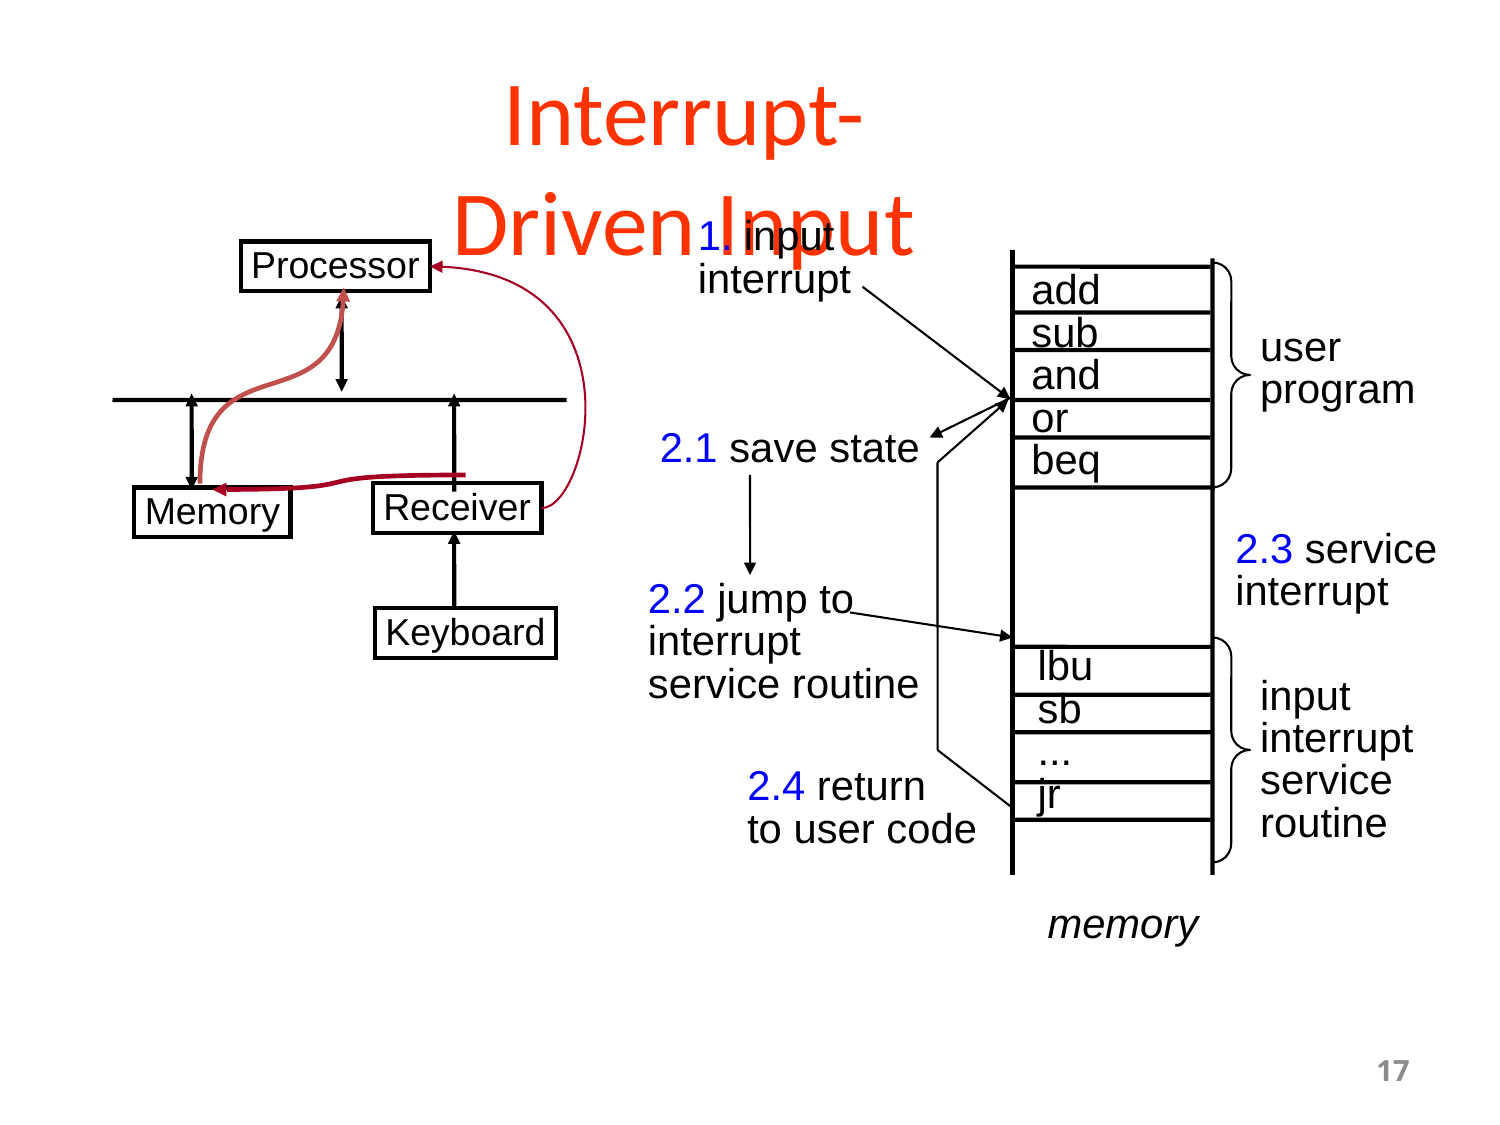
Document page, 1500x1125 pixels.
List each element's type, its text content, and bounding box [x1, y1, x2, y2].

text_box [937, 399, 1011, 807]
text_box 1. input interrupt [687, 212, 900, 306]
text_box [637, 474, 932, 711]
text_box Keyboard [375, 608, 557, 658]
text_box [862, 286, 1007, 394]
text_box 2.4 return to user code [736, 762, 988, 856]
text_box memory [1037, 900, 1209, 951]
text_box [447, 531, 461, 607]
text_box input interrupt service routine [1249, 671, 1424, 850]
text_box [173, 313, 371, 458]
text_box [649, 395, 1007, 473]
slide_number 17 [1074, 1042, 1425, 1103]
text_box 2.3 service interrupt [1224, 524, 1452, 619]
text_box Memory [134, 487, 291, 538]
text_box Receiver [372, 483, 542, 533]
text_box Processor [240, 241, 431, 292]
text_box [185, 465, 197, 490]
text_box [441, 266, 551, 509]
text_box [1219, 263, 1251, 487]
text_box [1219, 638, 1251, 862]
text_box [331, 465, 347, 610]
title Interrupt-Driven Input [375, 50, 994, 279]
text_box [1012, 249, 1215, 876]
text_box user program [1249, 322, 1427, 417]
